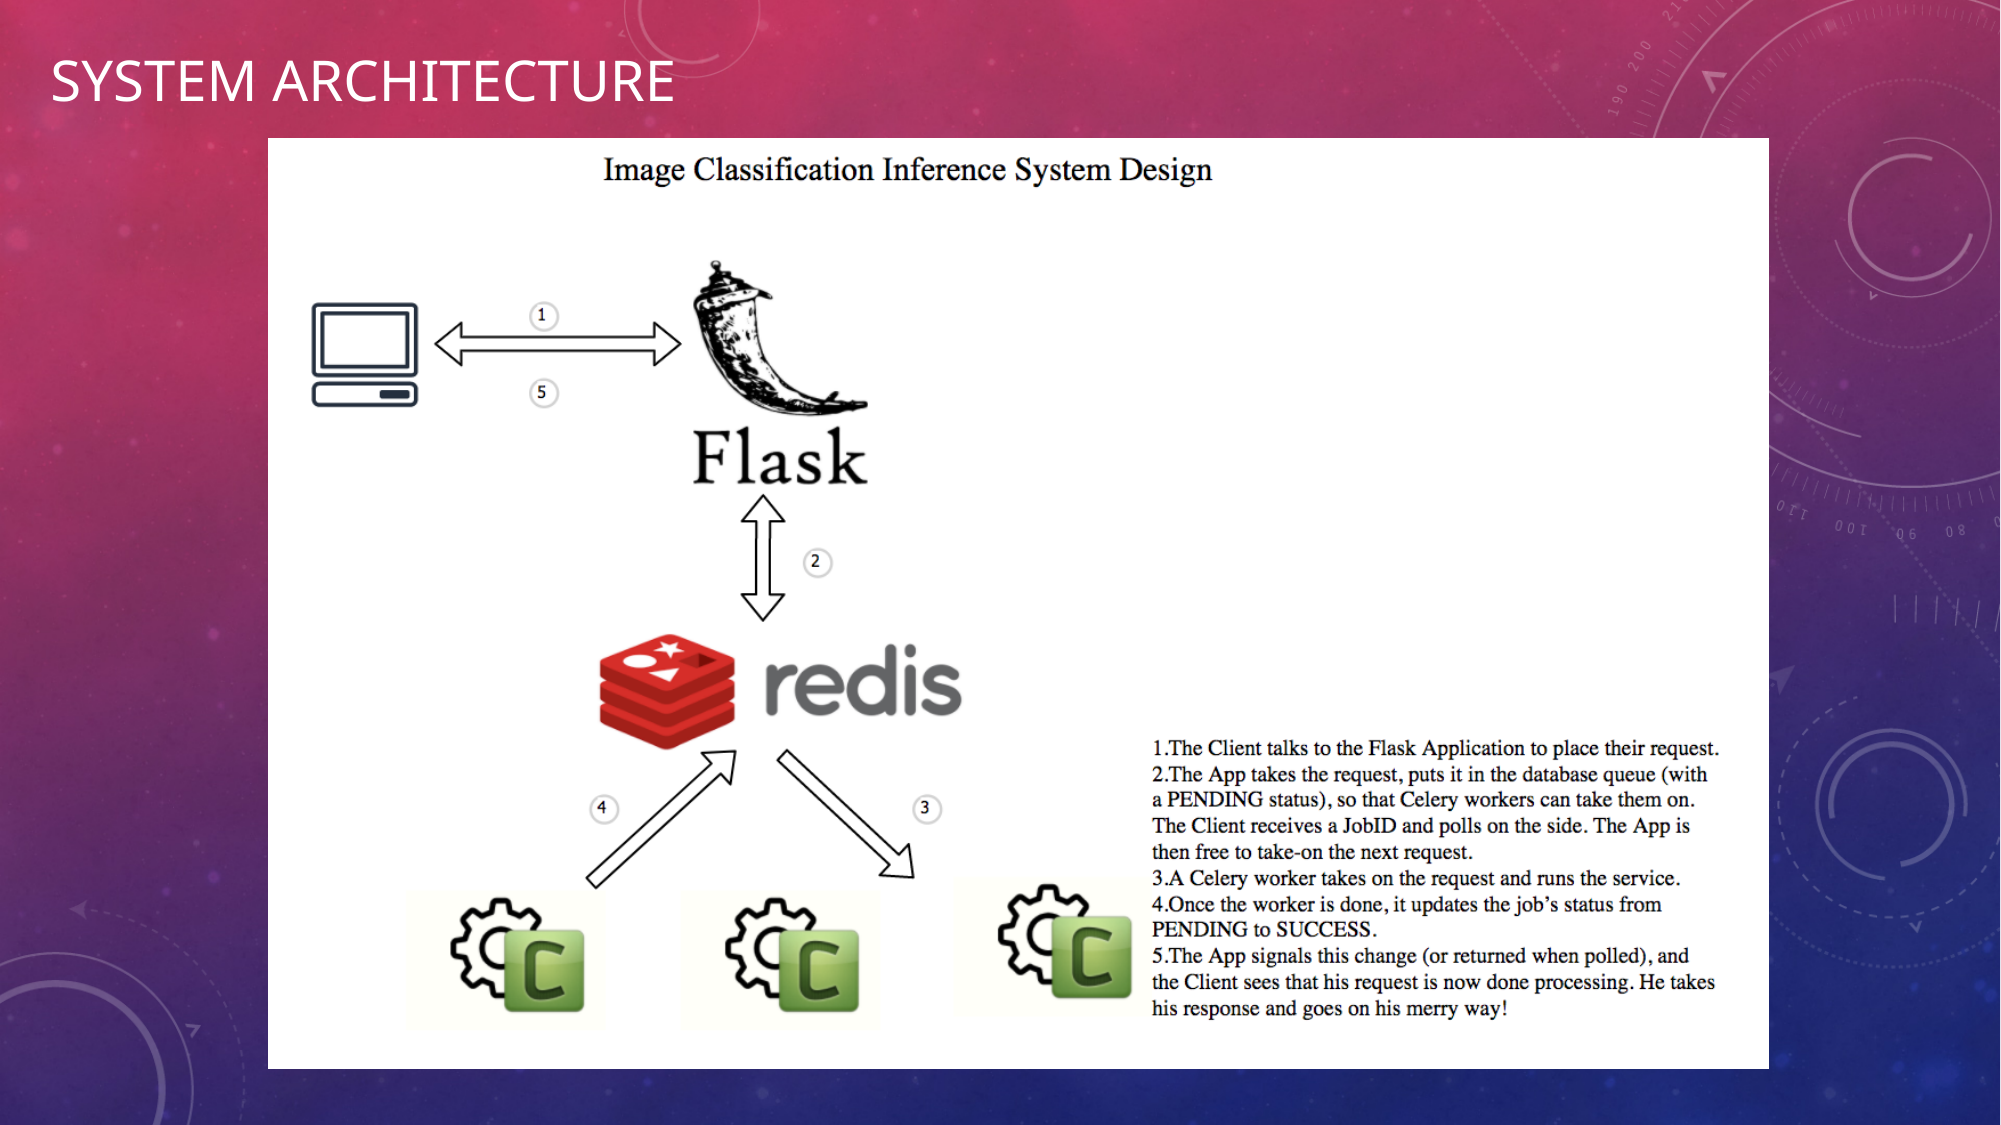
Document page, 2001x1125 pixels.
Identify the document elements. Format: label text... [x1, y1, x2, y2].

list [268, 138, 1769, 1069]
picture [0, 0, 2001, 1125]
title System architecture [35, 37, 823, 121]
